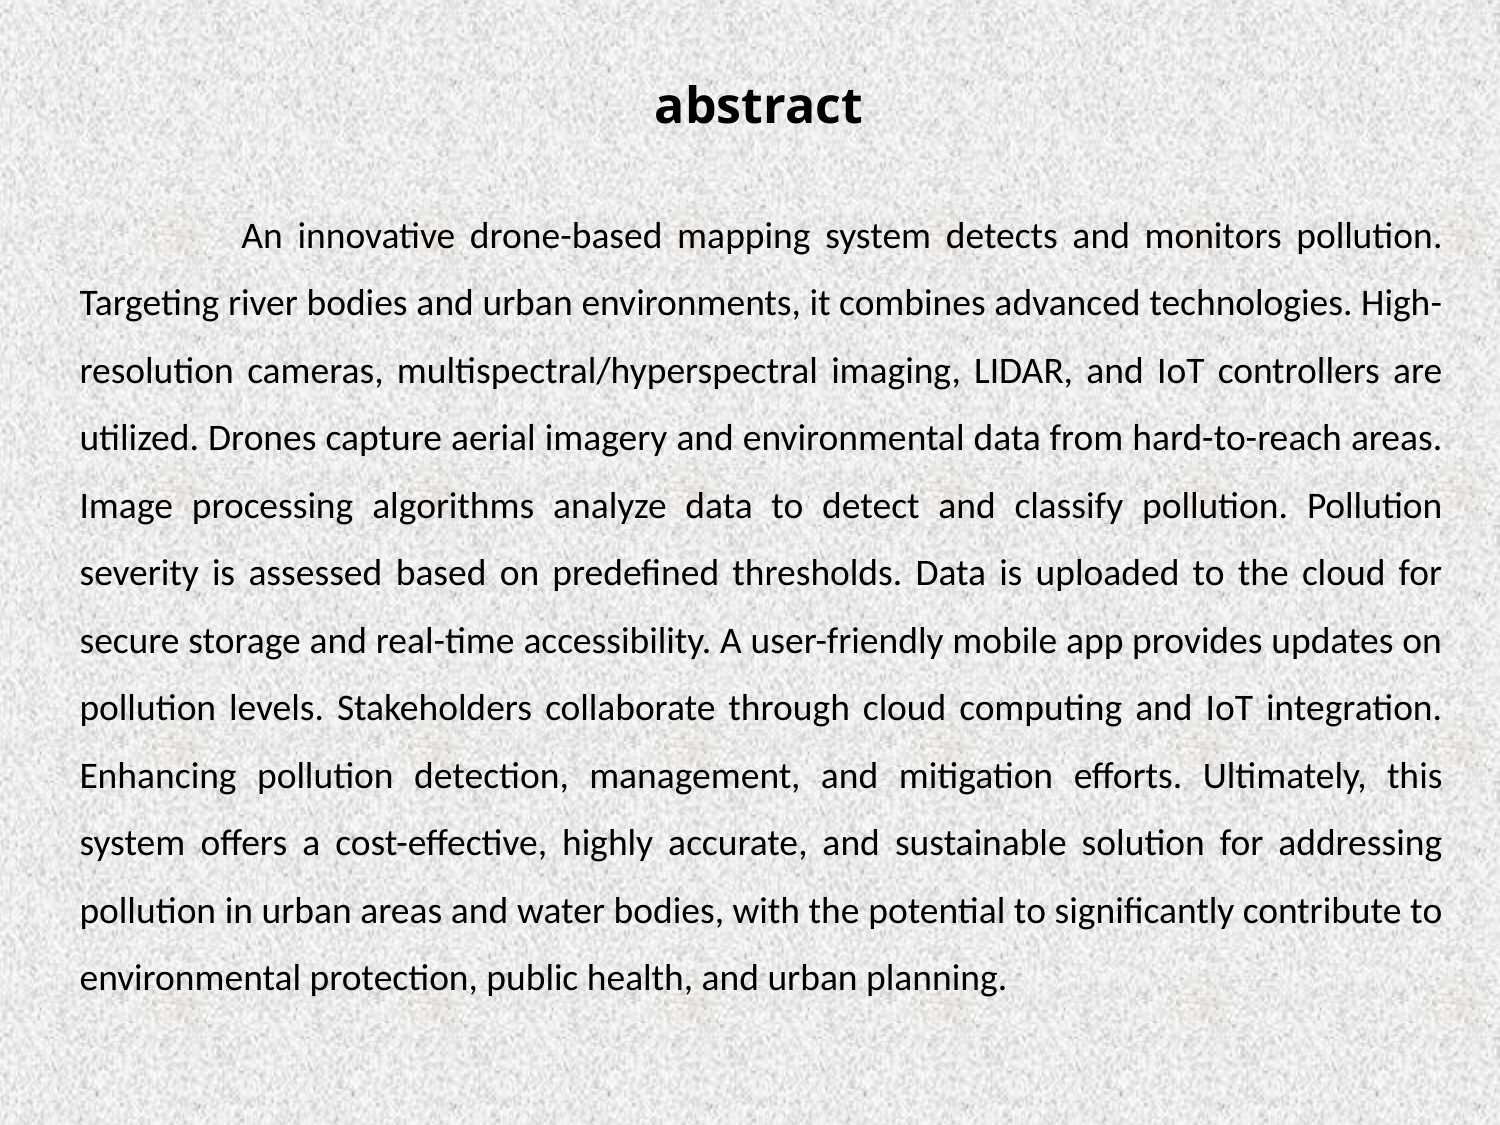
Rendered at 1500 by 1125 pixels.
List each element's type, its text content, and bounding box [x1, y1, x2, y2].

text_box An innovative drone-based mapping system detects and monitors pollution. Targeting river bodies and urban environments, it combines advanced technologies. High-resolution cameras, multispectral/hyperspectral imaging, LIDAR, and IoT controllers are utilized. Drones capture aerial imagery and environmental data from hard-to-reach areas. Image processing algorithms analyze data to detect and classify pollution. Pollution severity is assessed based on predefined thresholds. Data is uploaded to the cloud for secure storage and real-time accessibility. A user-friendly mobile app provides updates on pollution levels. Stakeholders collaborate through cloud computing and IoT integration. Enhancing pollution detection, management, and mitigation efforts. Ultimately, this system offers a cost-effective, highly accurate, and sustainable solution for addressing pollution in urban areas and water bodies, with the potential to significantly contribute to environmental protection, public health, and urban planning. [64, 181, 1459, 1074]
picture [0, 0, 1500, 1125]
text_box abstract [639, 66, 891, 142]
